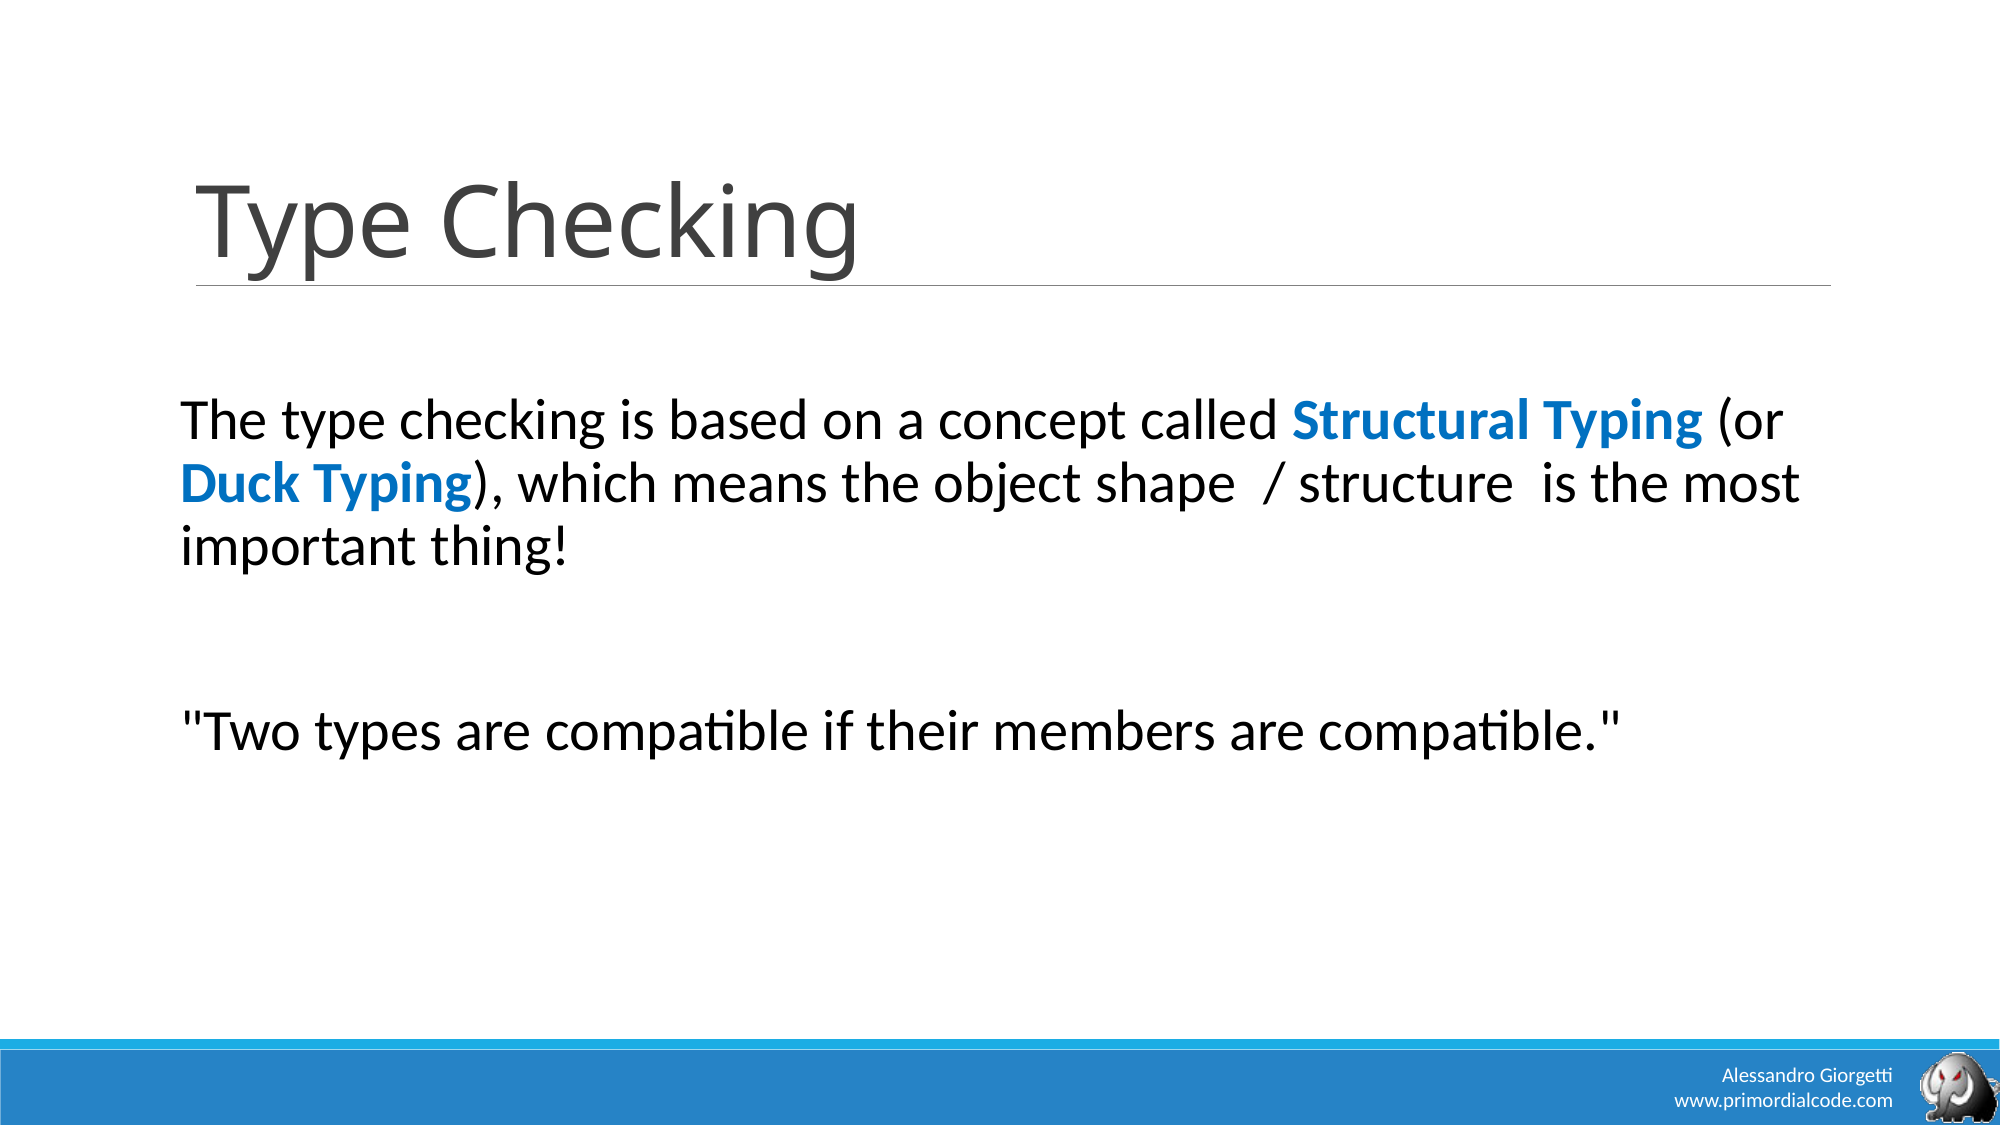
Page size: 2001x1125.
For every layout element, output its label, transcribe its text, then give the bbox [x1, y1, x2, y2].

picture [1920, 1052, 2000, 1125]
title Type Checking [180, 47, 1830, 285]
list The type checking is based on a concept called Structural Typing (or Duck Typing), which means the object shape / structure is the most important thing! "Two types are compatible if their members are compatible." [180, 302, 1830, 963]
